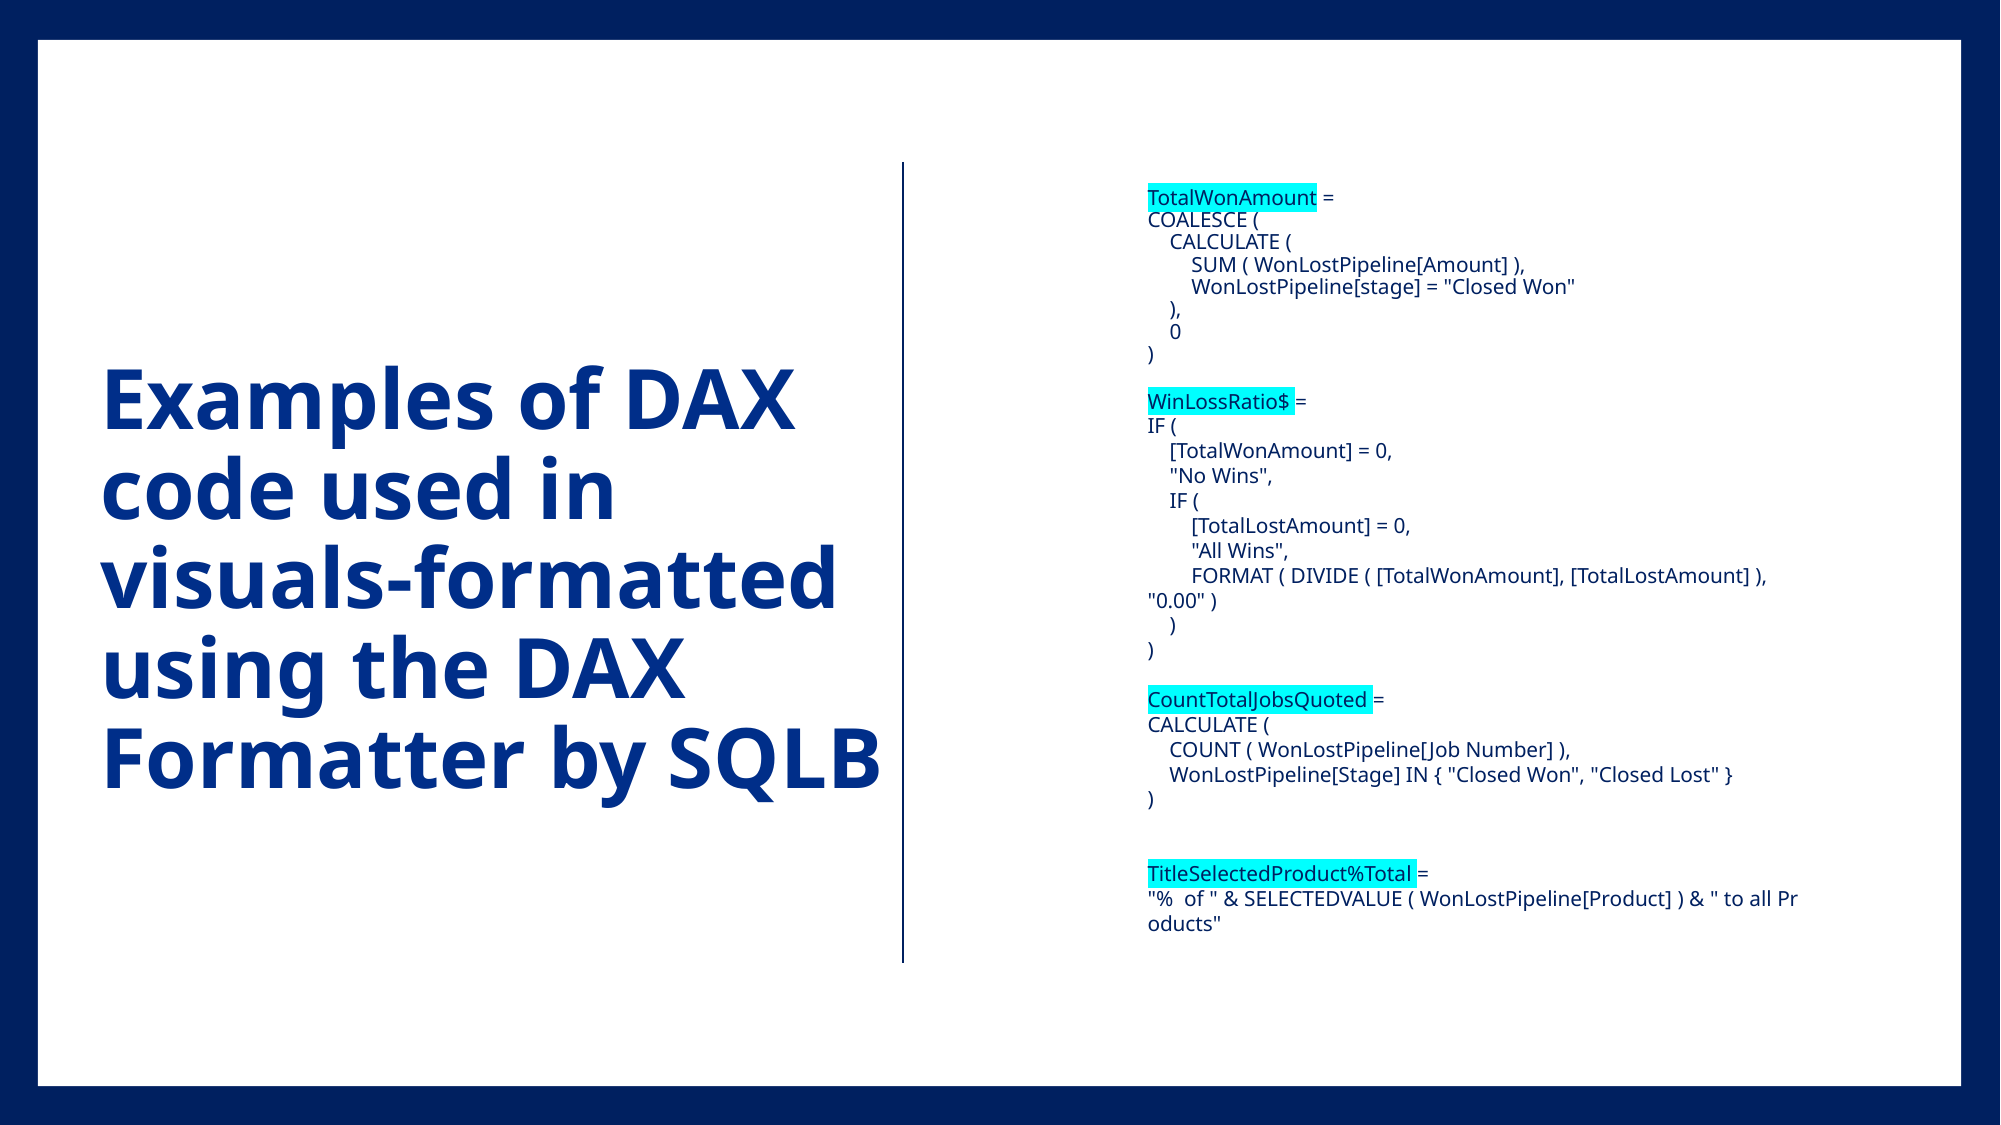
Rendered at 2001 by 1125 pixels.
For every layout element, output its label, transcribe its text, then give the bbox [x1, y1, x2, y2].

list TotalWonAmount = COALESCE ( CALCULATE ( SUM ( WonLostPipeline[Amount] ), WonLostPipeline[stage] = "Closed Won" ), 0 ) WinLossRatio$ = IF ( [TotalWonAmount] = 0, "No Wins", IF ( [TotalLostAmount] = 0, "All Wins", FORMAT ( DIVIDE ( [TotalWonAmount], [TotalLostAmount] ), "0.00" ) ) ) CountTotalJobsQuoted = CALCULATE ( COUNT ( WonLostPipeline[Job Number] ), WonLostPipeline[Stage] IN { "Closed Won", "Closed Lost" } ) TitleSelectedProduct%Total = "% of " & SELECTEDVALUE ( WonLostPipeline[Product] ) & " to all Products" [1125, 179, 1815, 945]
title Examples of DAX code used in visuals-formatted using the DAX Formatter by SQLB [85, 263, 897, 815]
